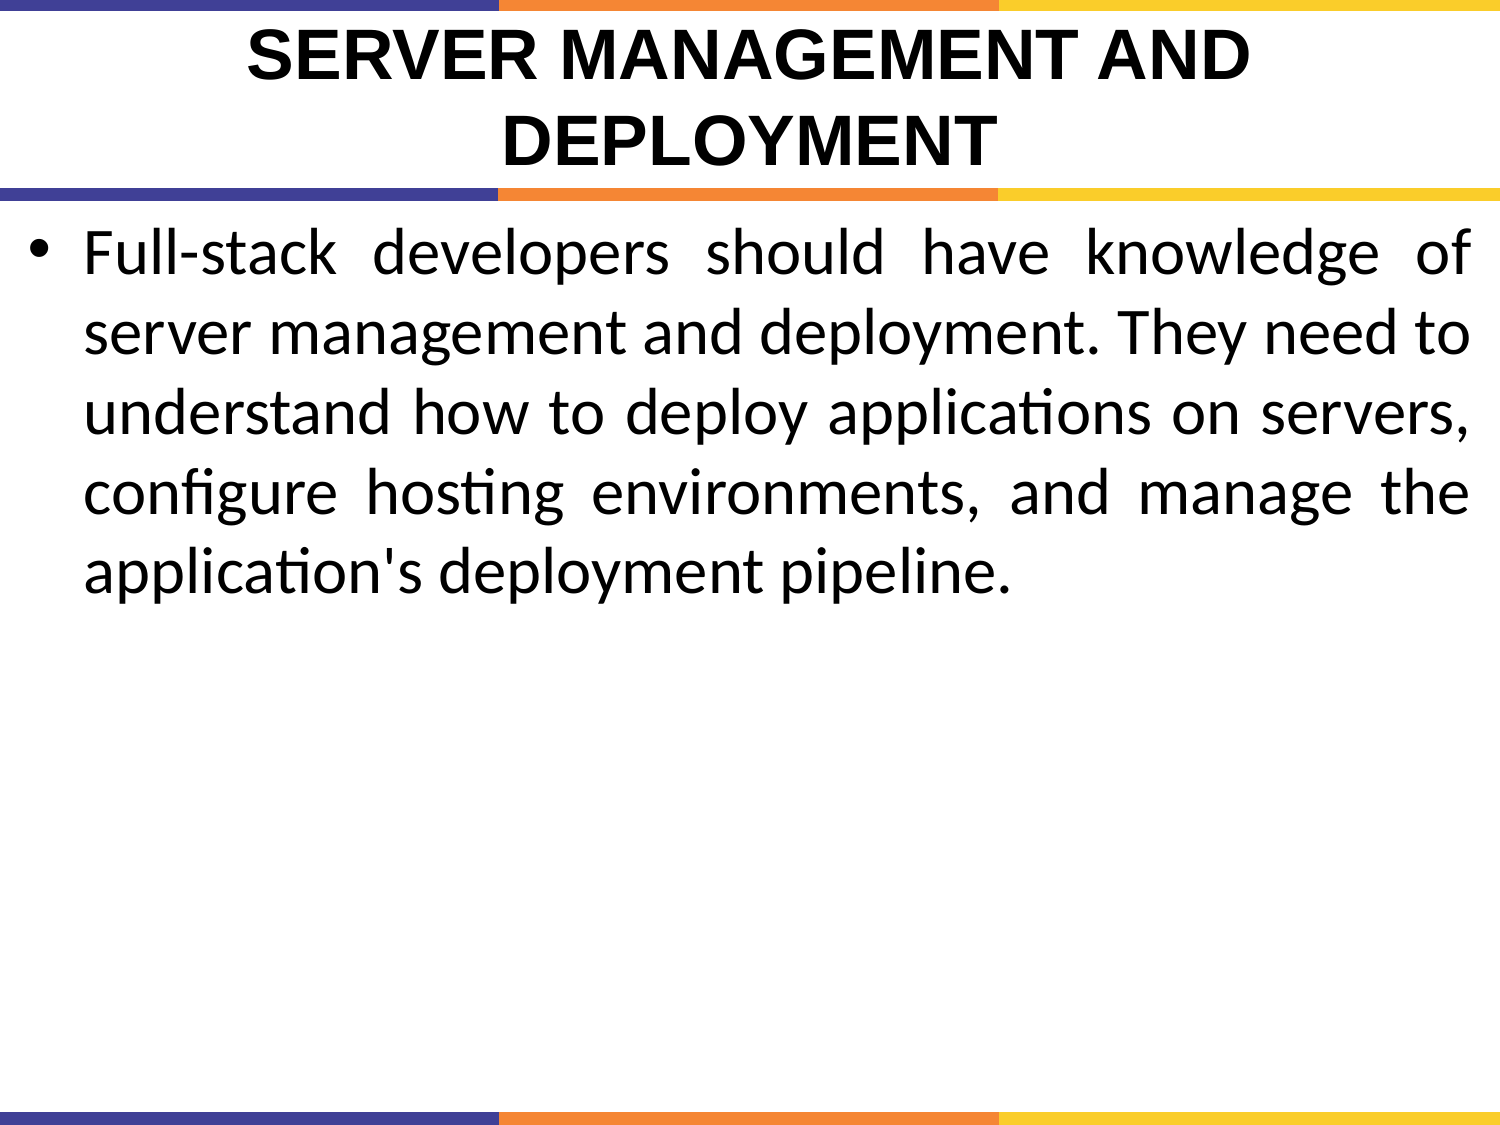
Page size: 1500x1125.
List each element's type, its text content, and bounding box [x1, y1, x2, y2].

list Full-stack developers should have knowledge of server management and deployment. They need to understand how to deploy applications on servers, configure hosting environments, and manage the application's deployment pipeline. [12, 200, 1488, 1100]
title Server management and deployment [0, 0, 1500, 188]
